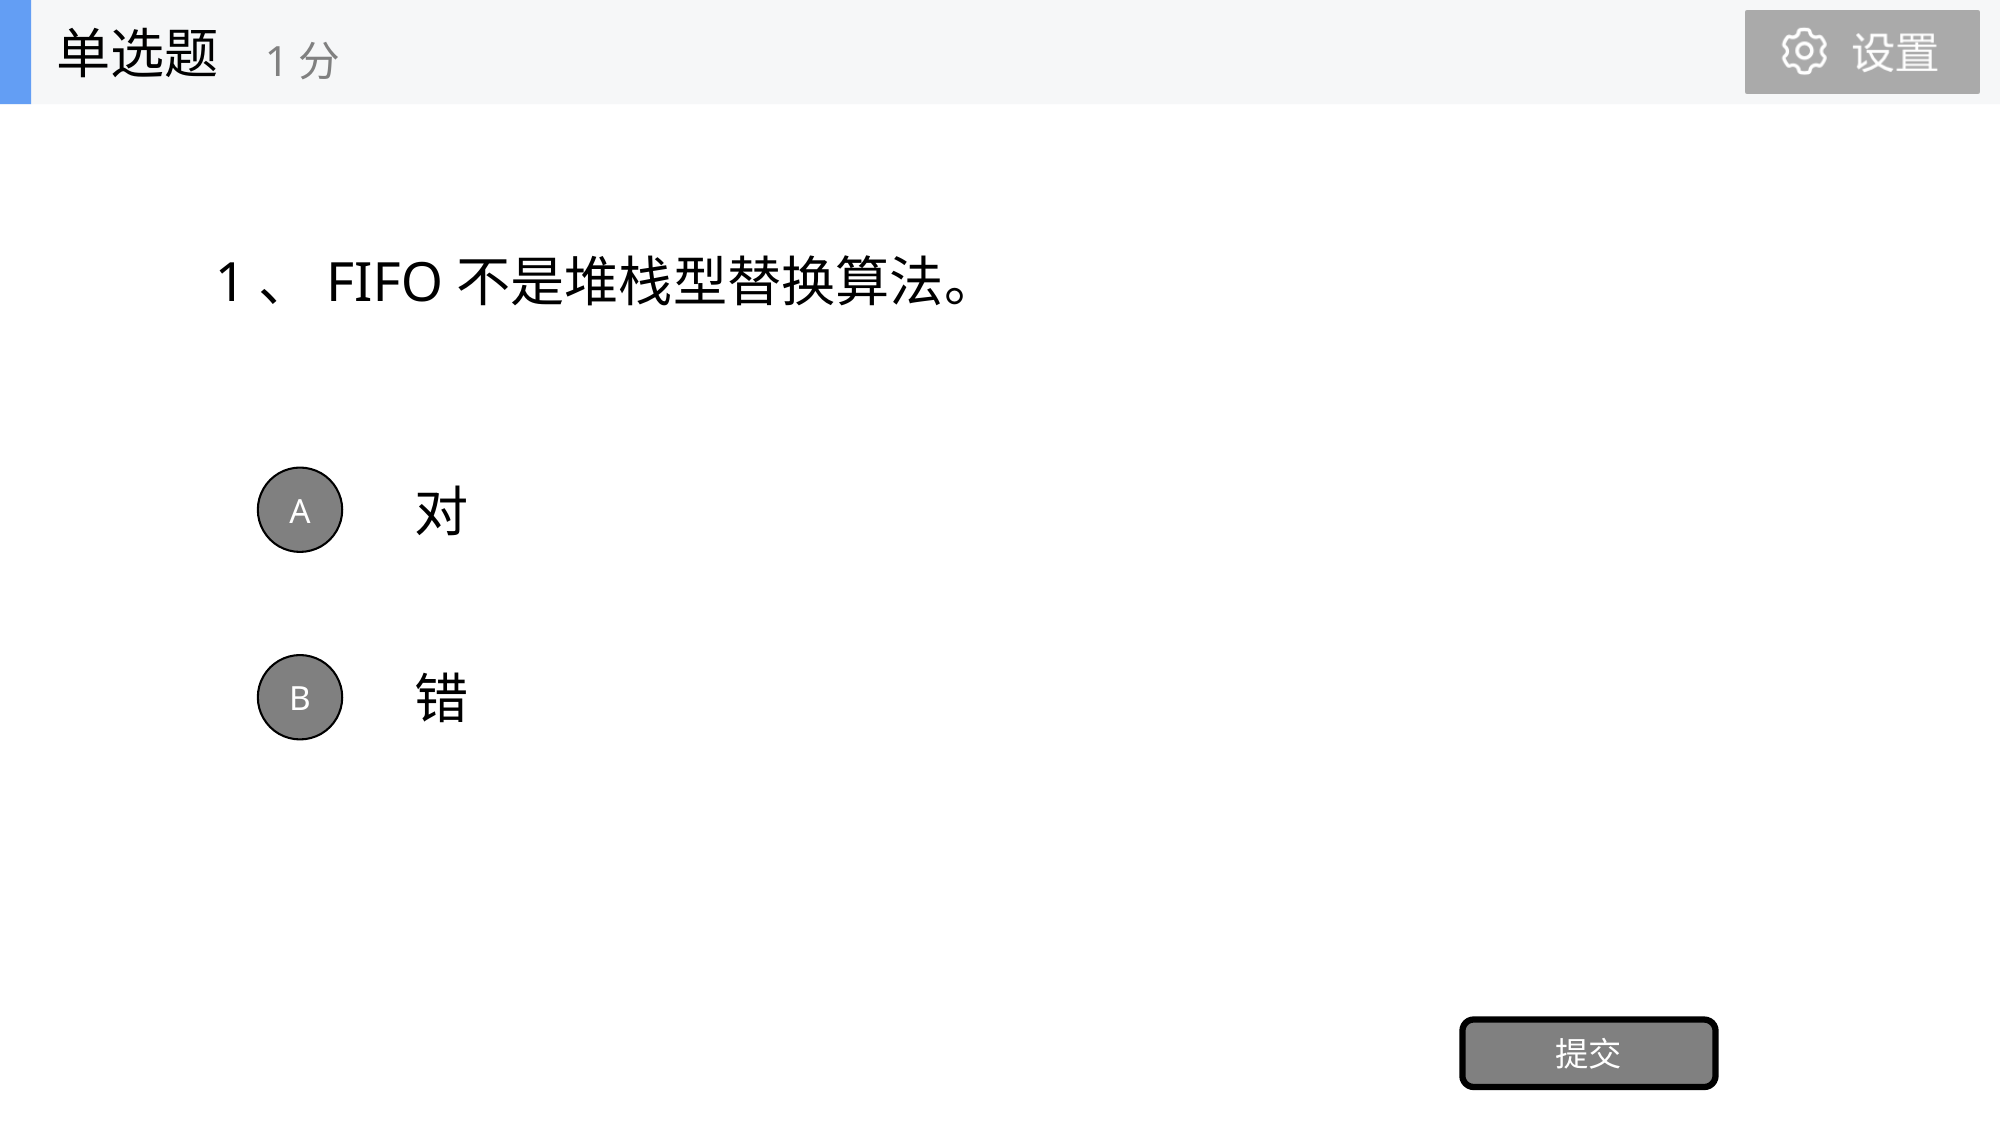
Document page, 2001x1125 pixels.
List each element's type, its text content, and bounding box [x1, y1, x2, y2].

text_box 1、FIFO不是堆栈型替换算法。 [200, 105, 1800, 456]
text_box B [256, 654, 344, 741]
text_box 提交 [1461, 1018, 1717, 1089]
picture [1745, 10, 1980, 94]
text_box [0, 0, 2000, 105]
text_box A [256, 466, 344, 553]
text_box 对 [399, 456, 1800, 563]
text_box 错 [399, 644, 1800, 750]
